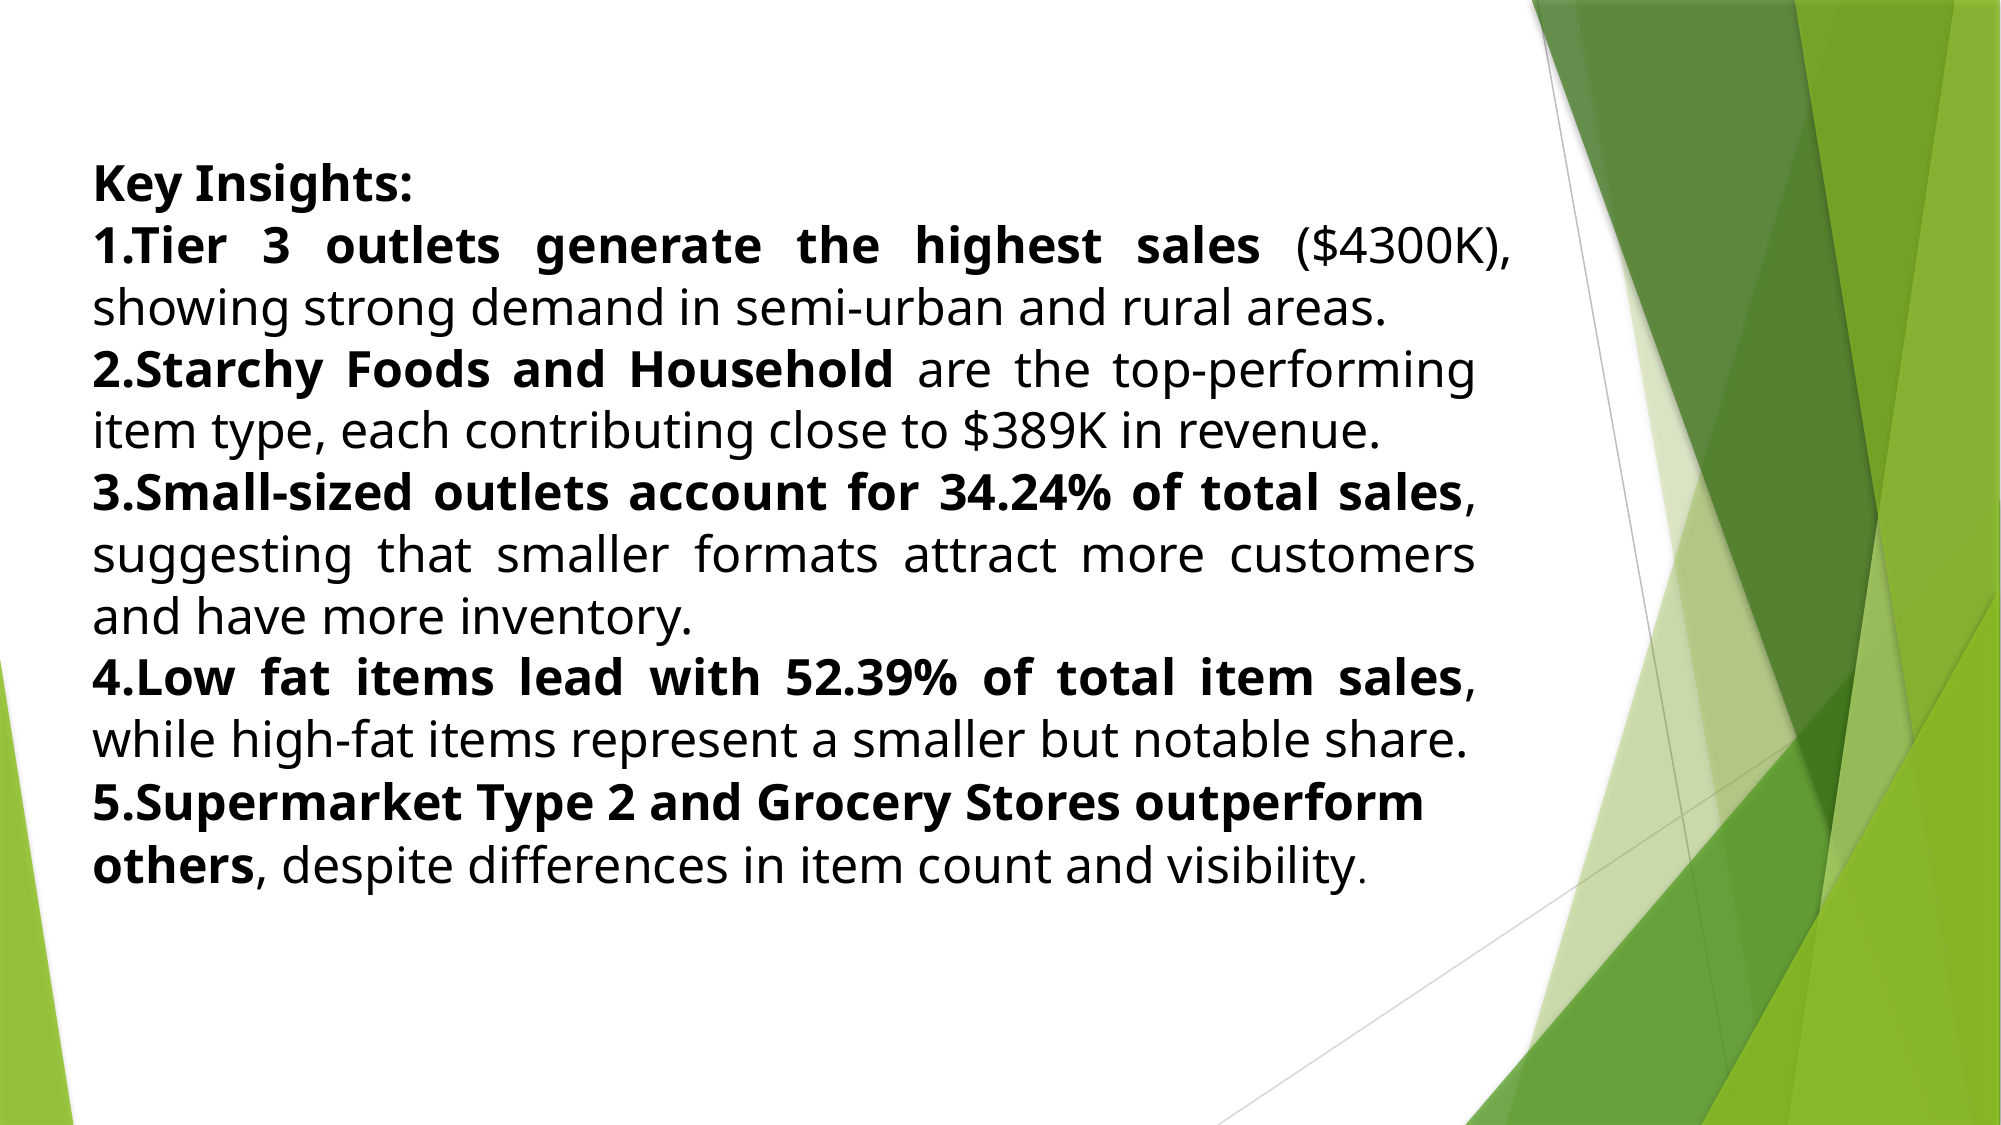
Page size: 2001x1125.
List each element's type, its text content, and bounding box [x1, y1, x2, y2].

text_box Key Insights: 1.Tier 3 outlets generate the highest sales ($4300K), showing strong demand in semi-urban and rural areas. 2.Starchy Foods and Household are the top-performing item type, each contributing close to $389K in revenue. 3.Small-sized outlets account for 34.24% of total sales, suggesting that smaller formats attract more customers and have more inventory. 4.Low fat items lead with 52.39% of total item sales, while high-fat items represent a smaller but notable share. 5.Supermarket Type 2 and Grocery Stores outperform others, despite differences in item count and visibility. [77, 129, 1528, 901]
